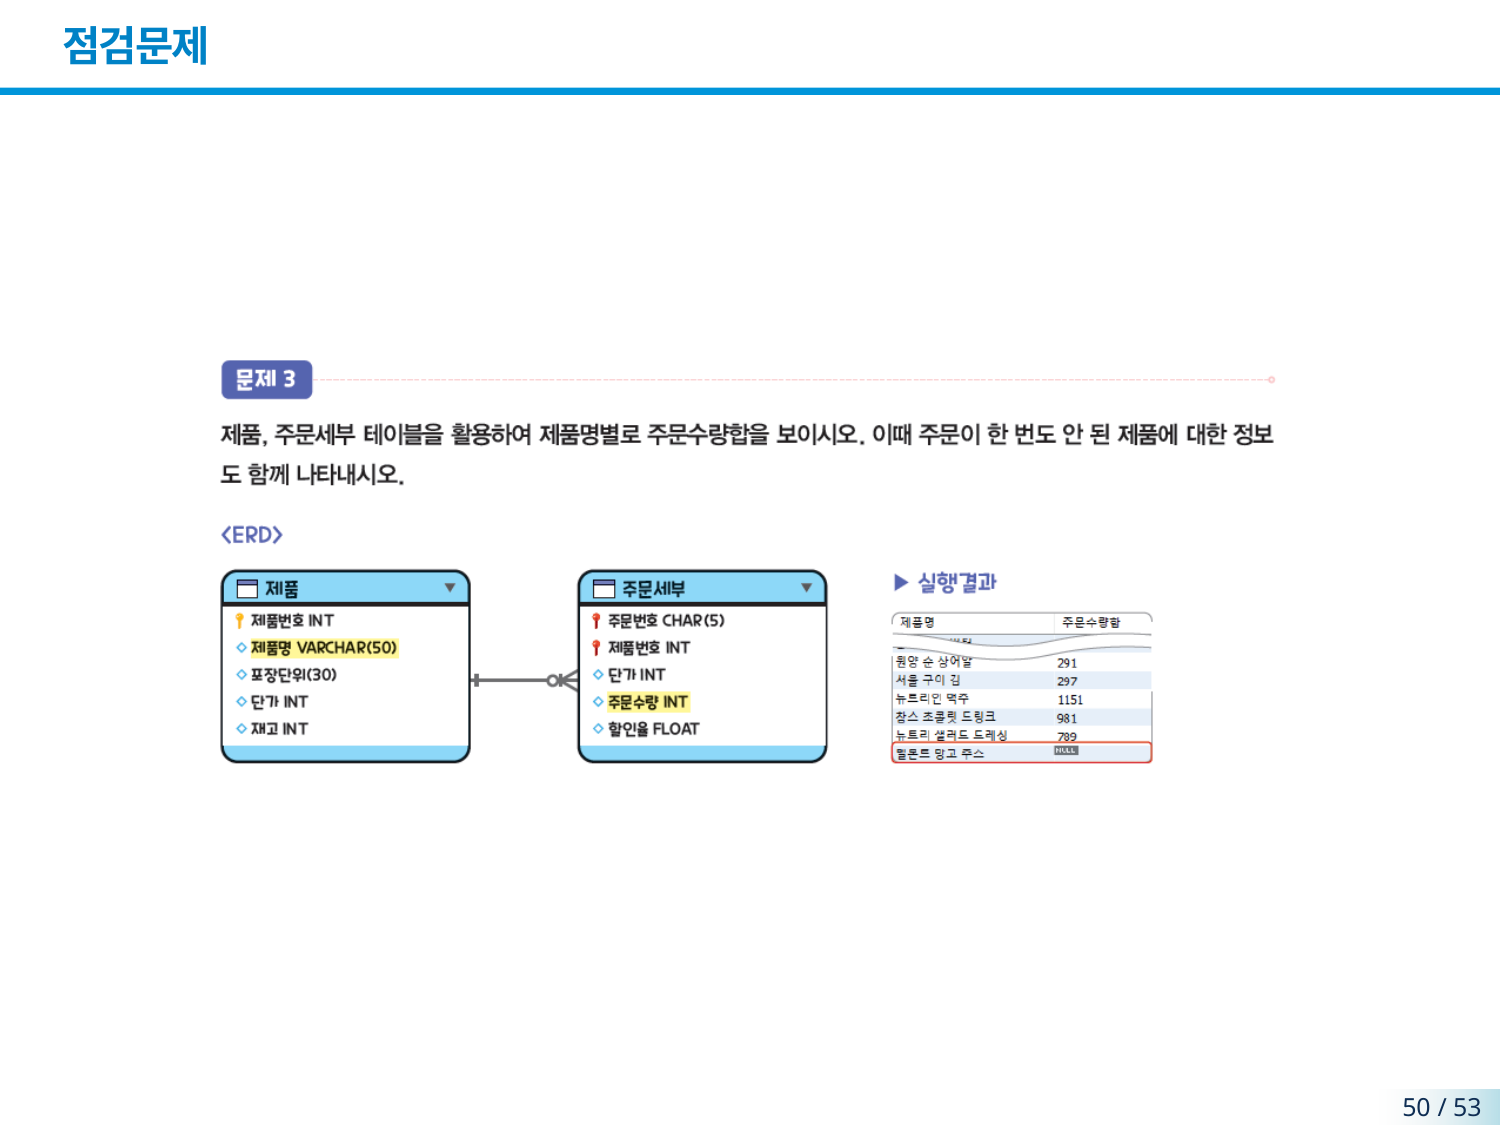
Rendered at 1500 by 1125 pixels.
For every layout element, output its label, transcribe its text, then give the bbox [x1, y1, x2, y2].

picture [211, 351, 1289, 774]
title 점검문제 [47, 5, 1325, 84]
